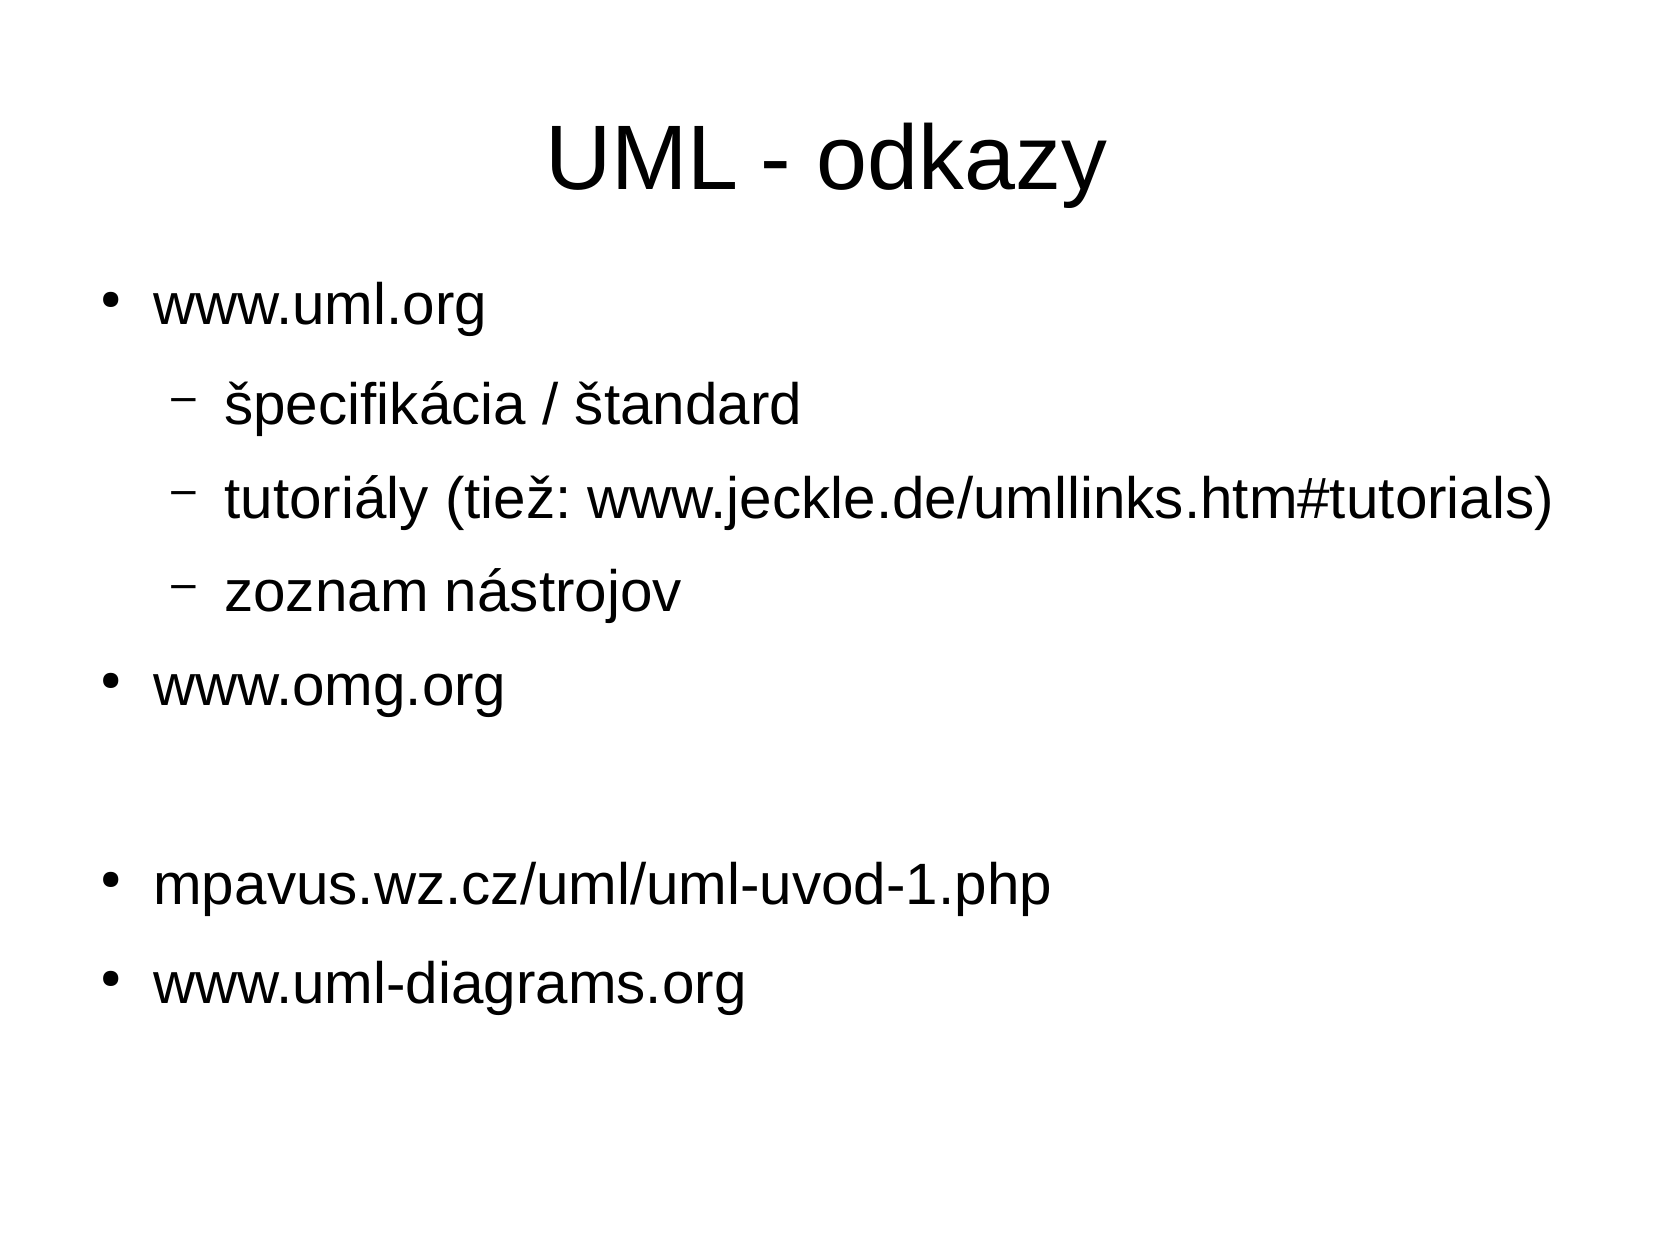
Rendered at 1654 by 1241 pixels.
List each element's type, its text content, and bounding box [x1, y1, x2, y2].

list www.uml.org špecifikácia / štandard tutoriály (tiež: www.jeckle.de/umllinks.htm#tutorials) zoznam nástrojov www.omg.org mpavus.wz.cz/uml/uml-uvod-1.php www.uml-diagrams.org [82, 266, 1571, 1085]
title UML - odkazy [82, 49, 1571, 257]
